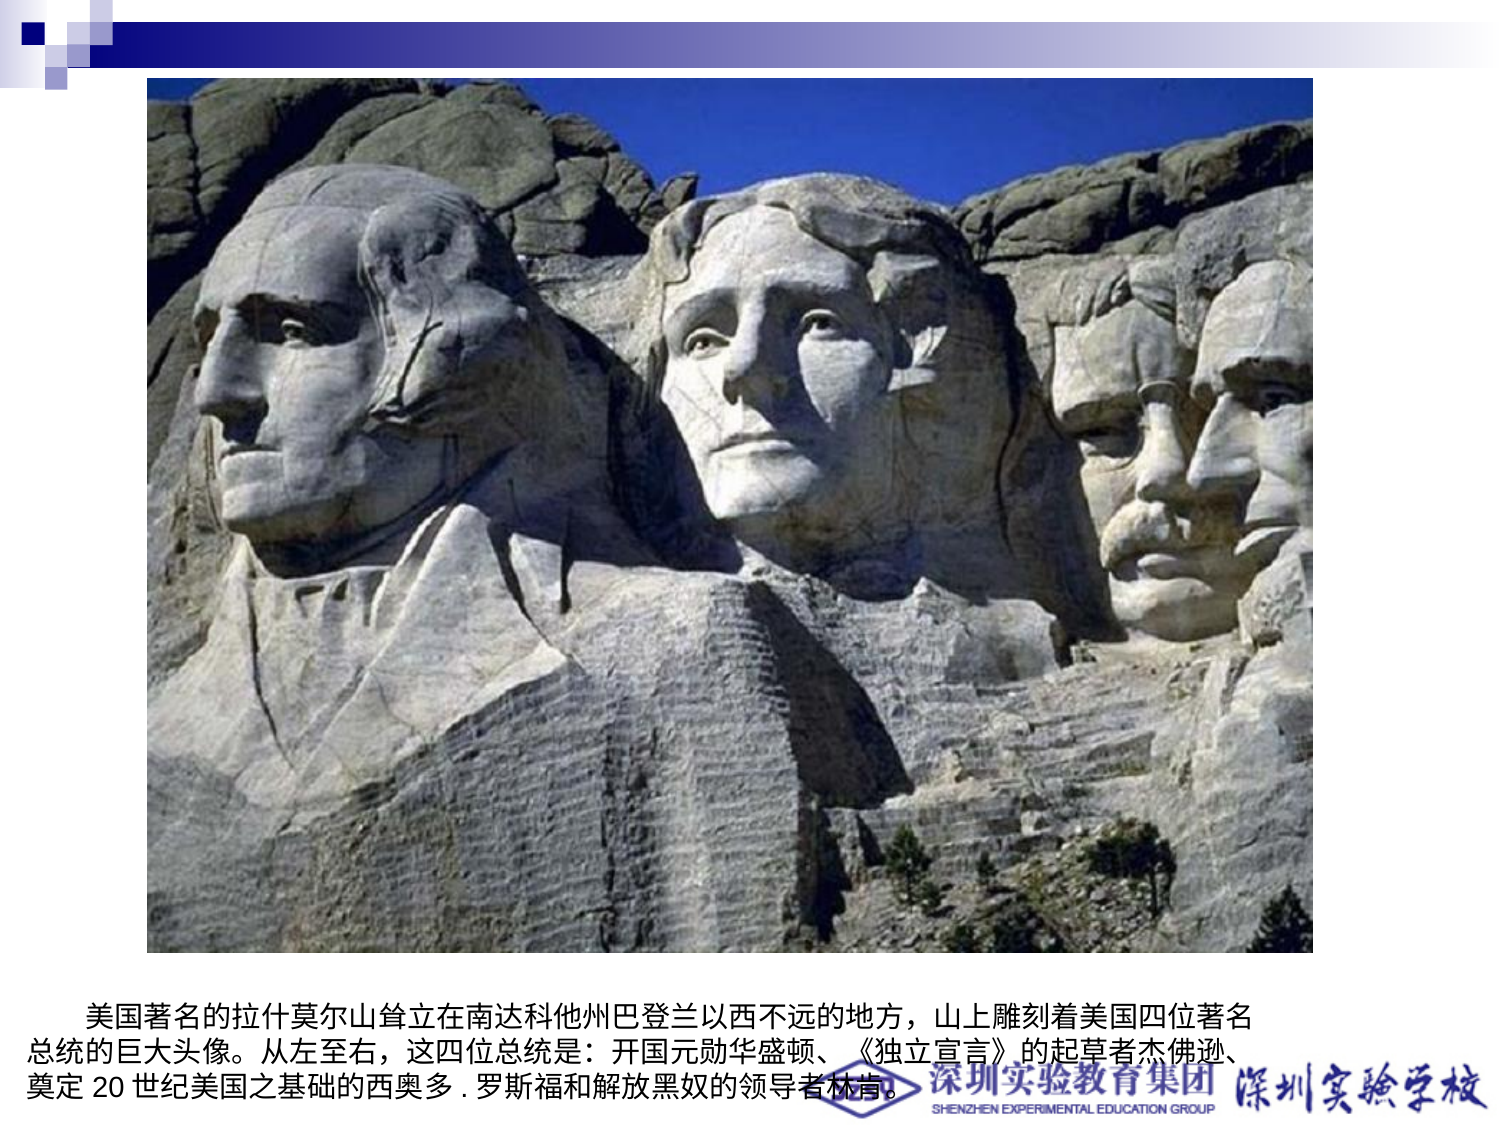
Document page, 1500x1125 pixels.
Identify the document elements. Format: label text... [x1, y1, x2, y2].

picture [796, 1048, 1500, 1125]
picture [147, 77, 1314, 953]
text_box 美国著名的拉什莫尔山耸立在南达科他州巴登兰以西不远的地方，山上雕刻着美国四位著名总统的巨大头像。从左至右，这四位总统是：开国元勋华盛顿、《独立宣言》的起草者杰佛逊、奠定20世纪美国之基础的西奥多.罗斯福和解放黑奴的领导者林肯。 [11, 991, 1284, 1111]
